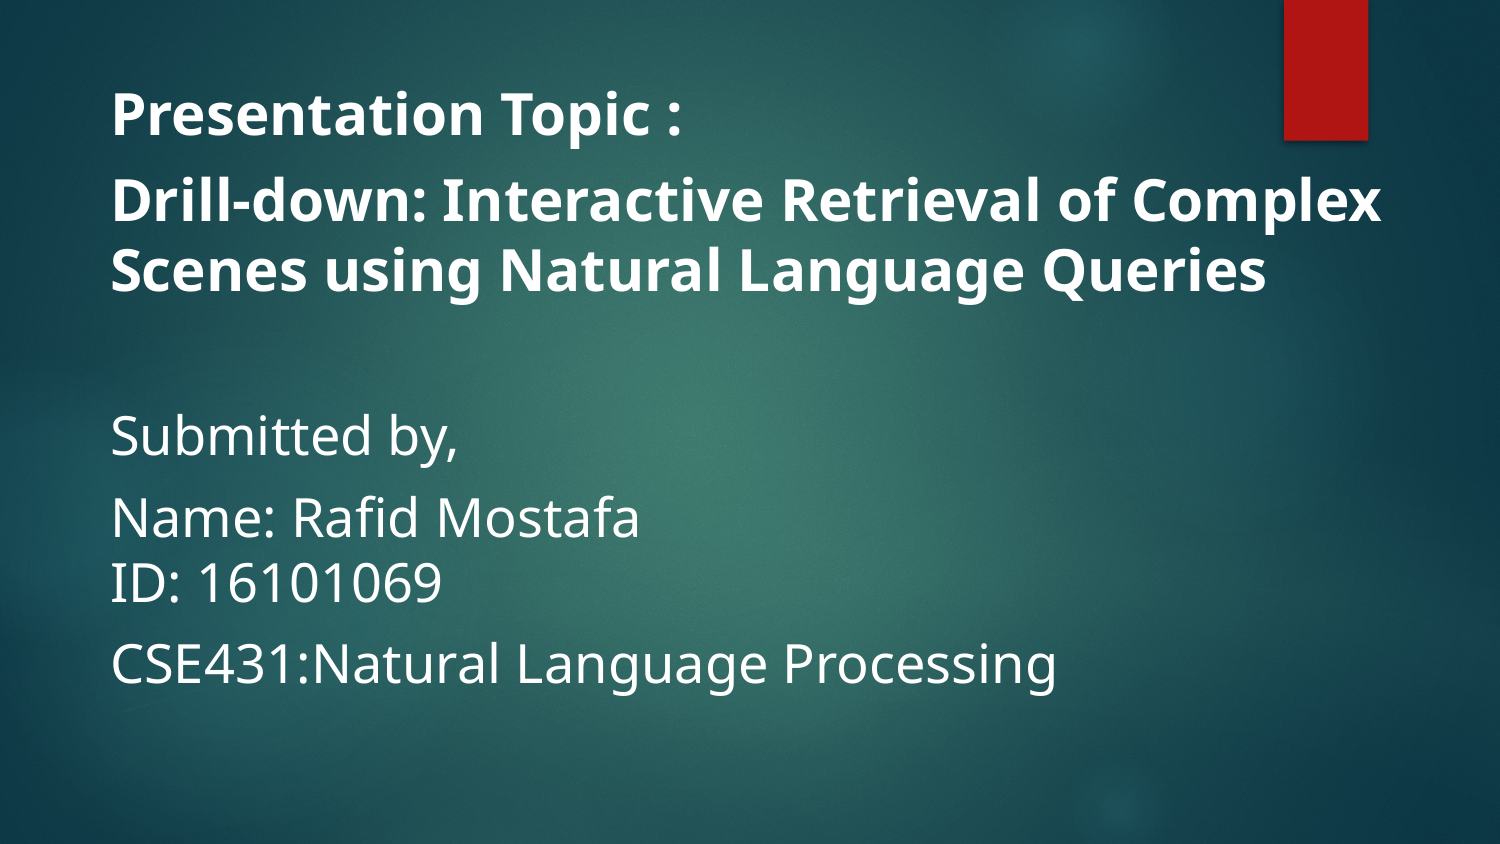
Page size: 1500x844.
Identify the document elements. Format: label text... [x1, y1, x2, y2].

picture [0, 0, 1500, 844]
list Presentation Topic : Drill-down: Interactive Retrieval of Complex Scenes using Natural Language Queries Submitted by, Name: Rafid Mostafa ID: 16101069 CSE431:Natural Language Processing [98, 71, 1435, 794]
